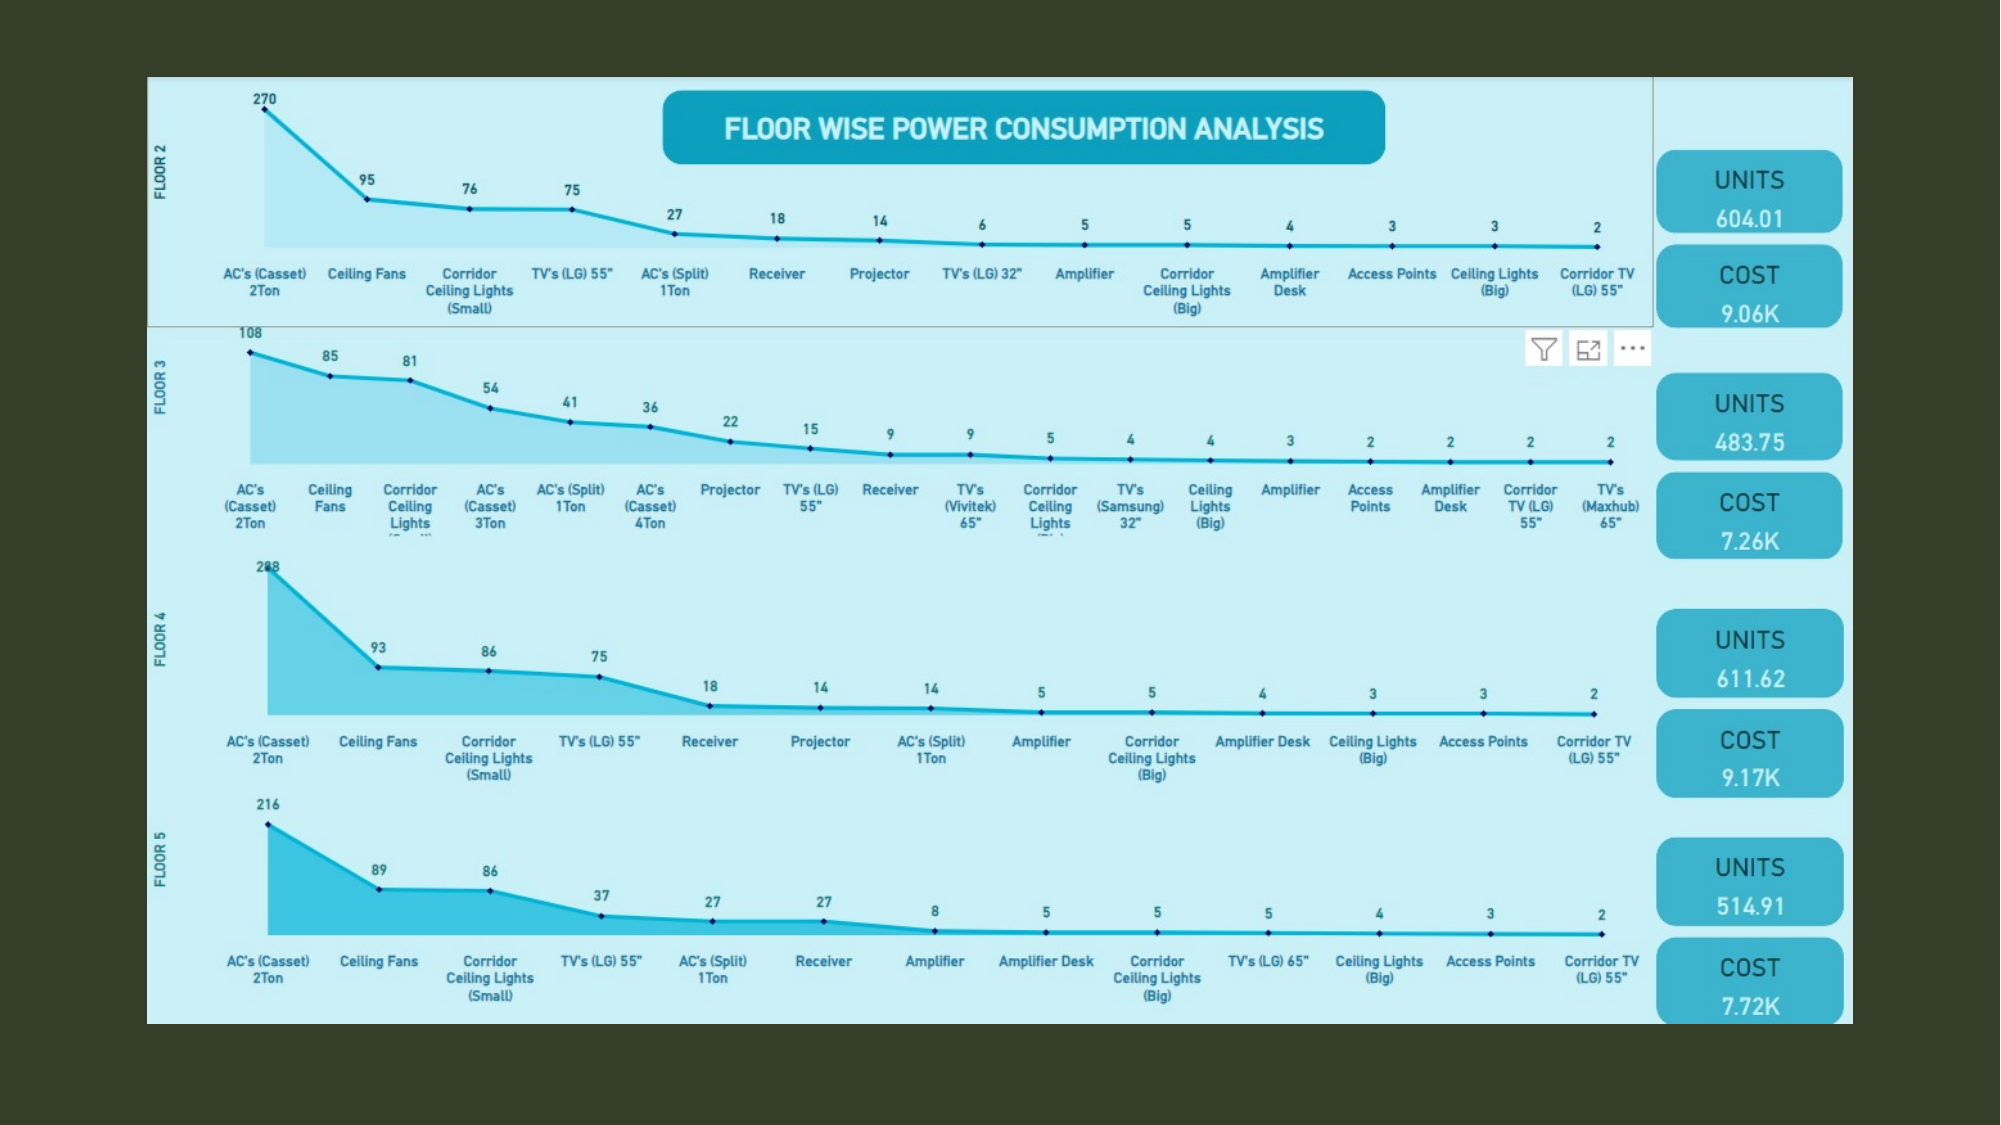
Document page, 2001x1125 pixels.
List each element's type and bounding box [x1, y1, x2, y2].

picture [147, 77, 1853, 1024]
